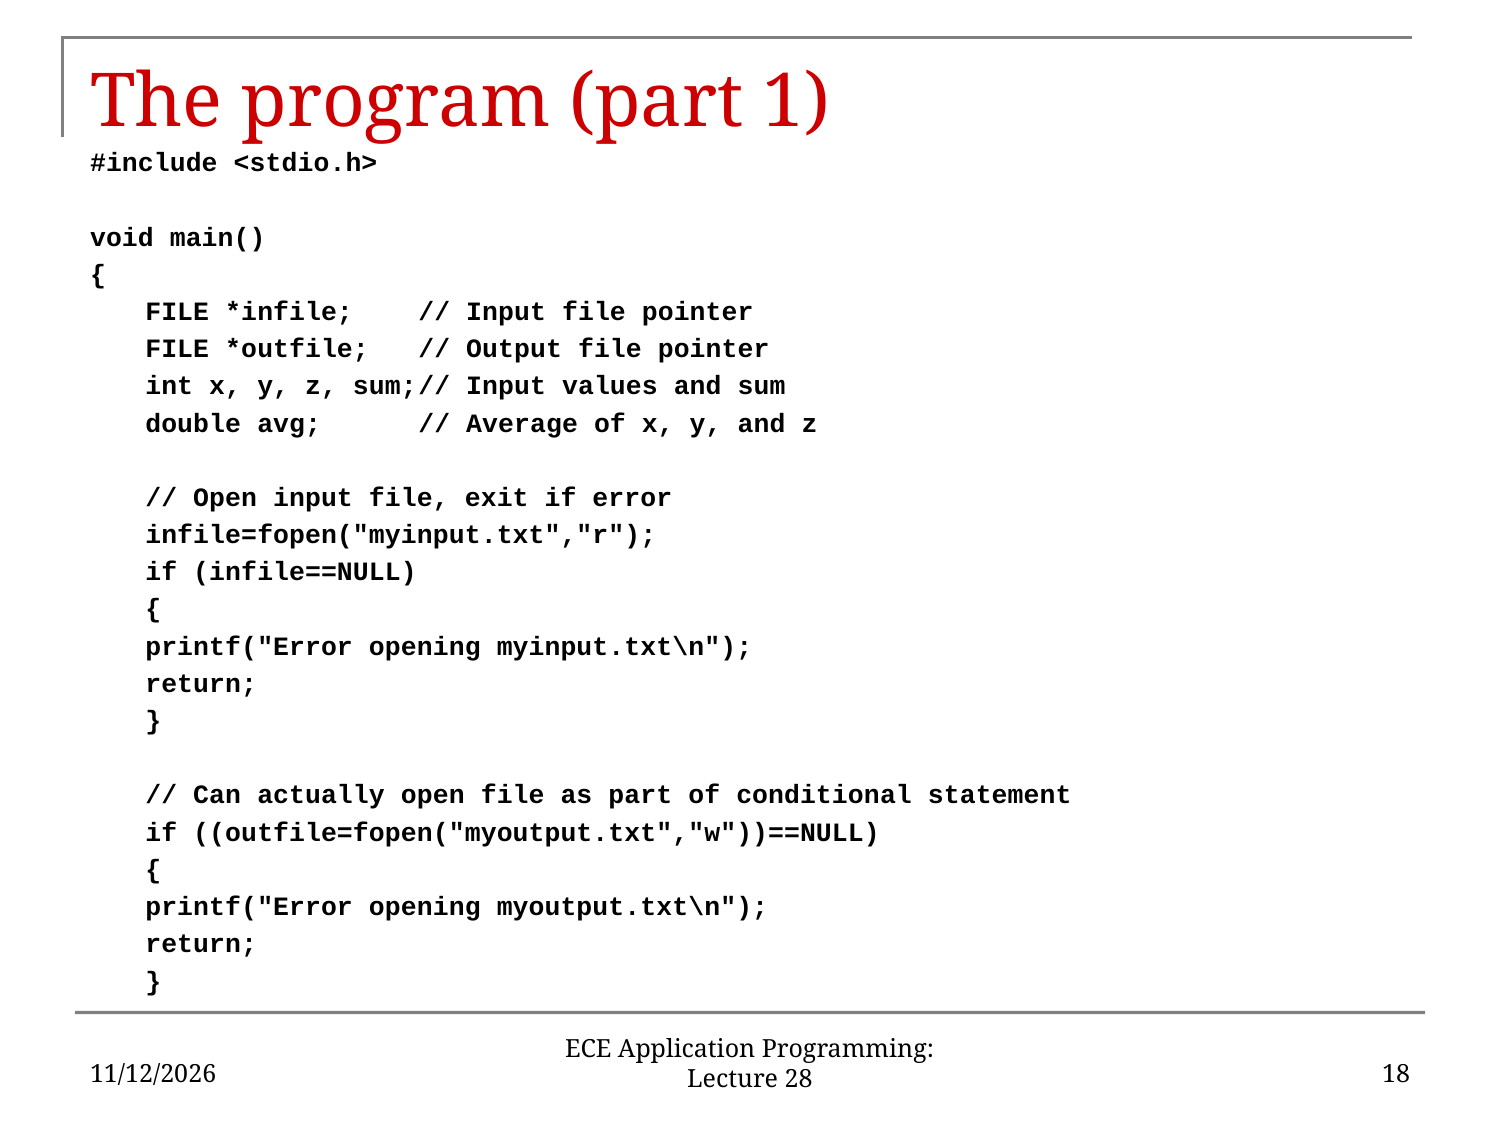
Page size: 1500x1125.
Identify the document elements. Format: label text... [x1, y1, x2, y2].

slide_number 18 [1074, 1023, 1426, 1100]
footer ECE Application Programming: Lecture 28 [512, 1024, 988, 1101]
title The program (part 1) [75, 45, 1425, 137]
list #include <stdio.h> void main() { FILE *infile; // Input file pointer FILE *outfile; // Output file pointer int x, y, z, sum; // Input values and sum double avg; // Average of x, y, and z // Open input file, exit if error infile=fopen("myinput.txt","r"); if (infile==NULL) { printf("Error opening myinput.txt\n"); return; } // Can actually open file as part of conditional statement if ((outfile=fopen("myoutput.txt","w"))==NULL) { printf("Error opening myoutput.txt\n"); return; } [75, 137, 1425, 1005]
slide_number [74, 1023, 426, 1100]
